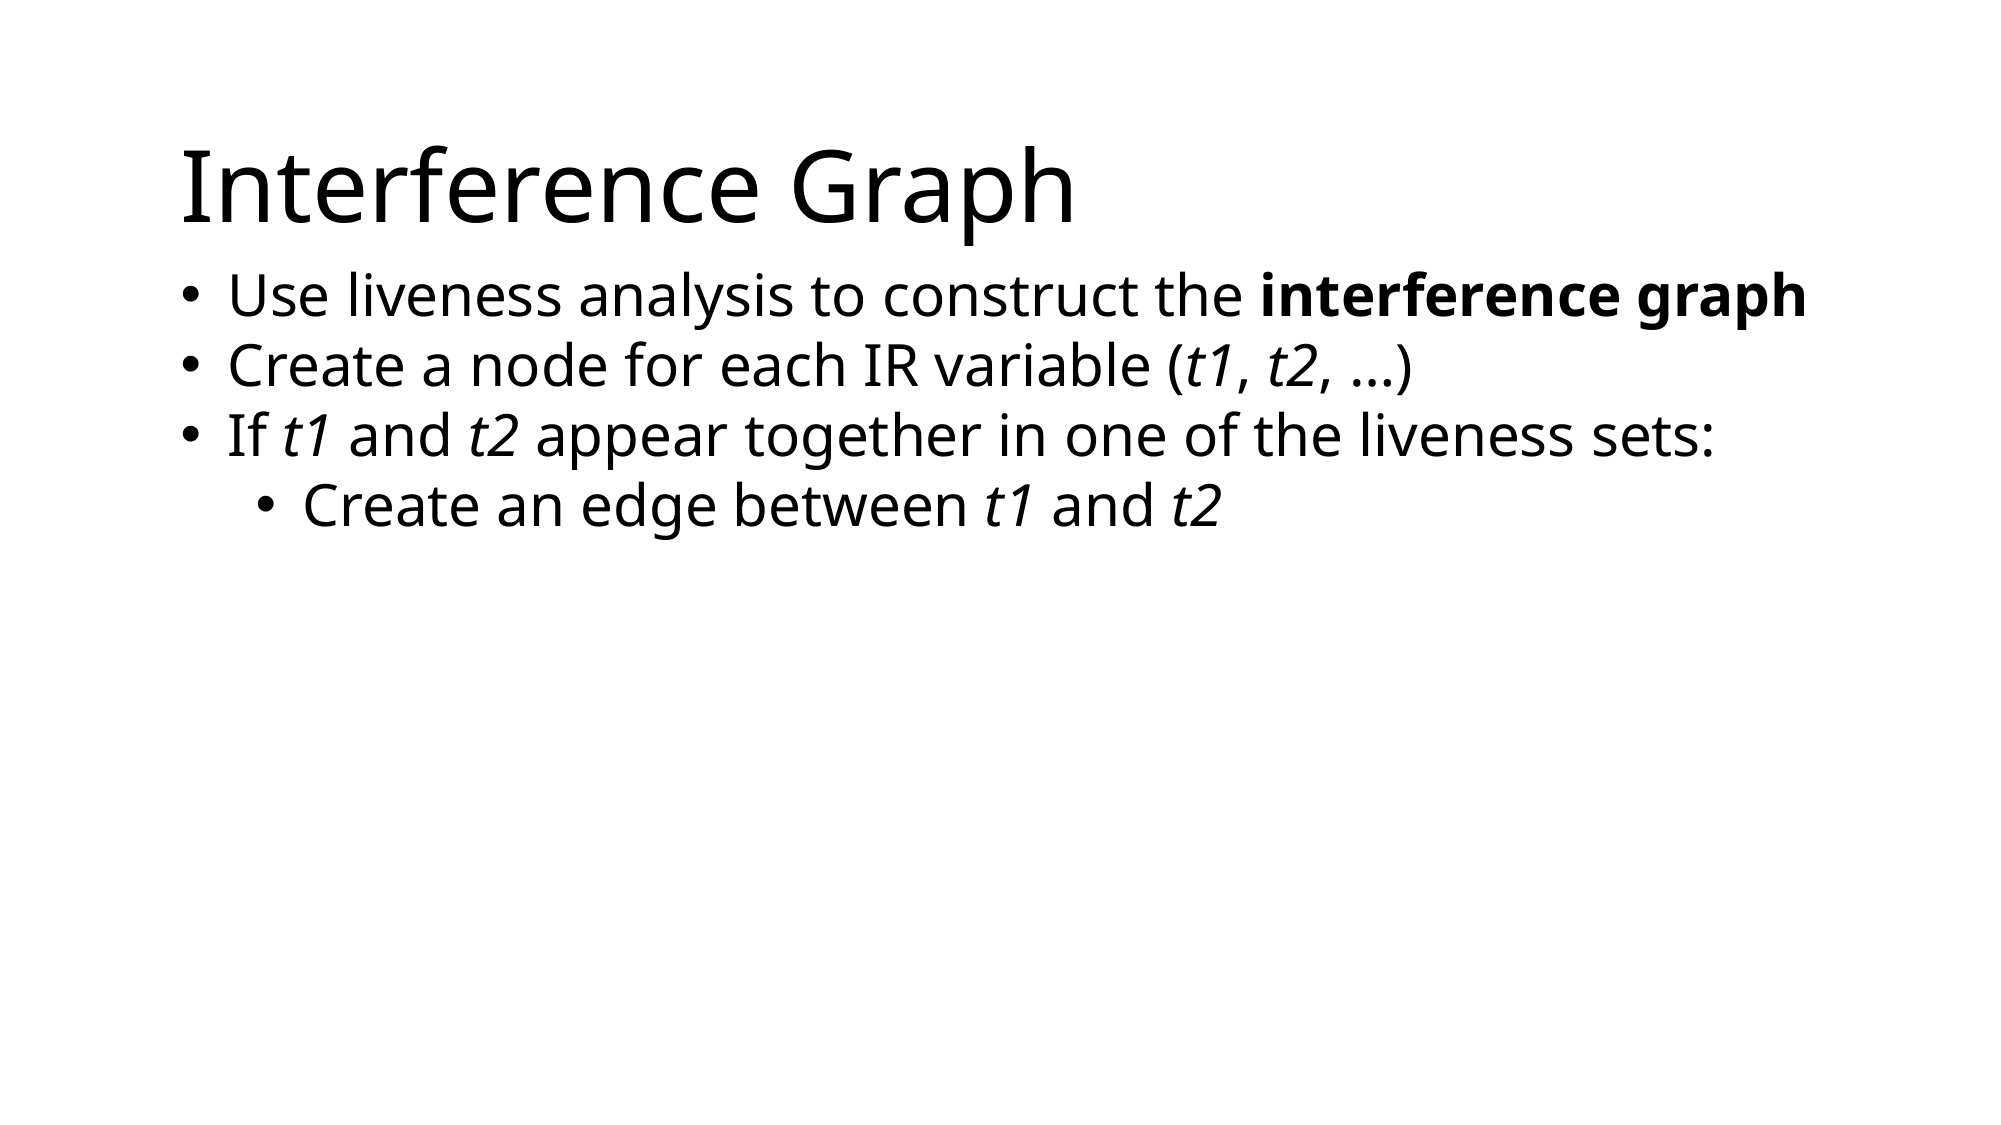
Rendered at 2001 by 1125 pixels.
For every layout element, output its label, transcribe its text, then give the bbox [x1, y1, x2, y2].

text_box Interference Graph [165, 114, 1829, 250]
text_box Use liveness analysis to construct the interference graph Create a node for each IR variable (t1, t2, …) If t1 and t2 appear together in one of the liveness sets: Create an edge between t1 and t2 [165, 250, 1857, 546]
